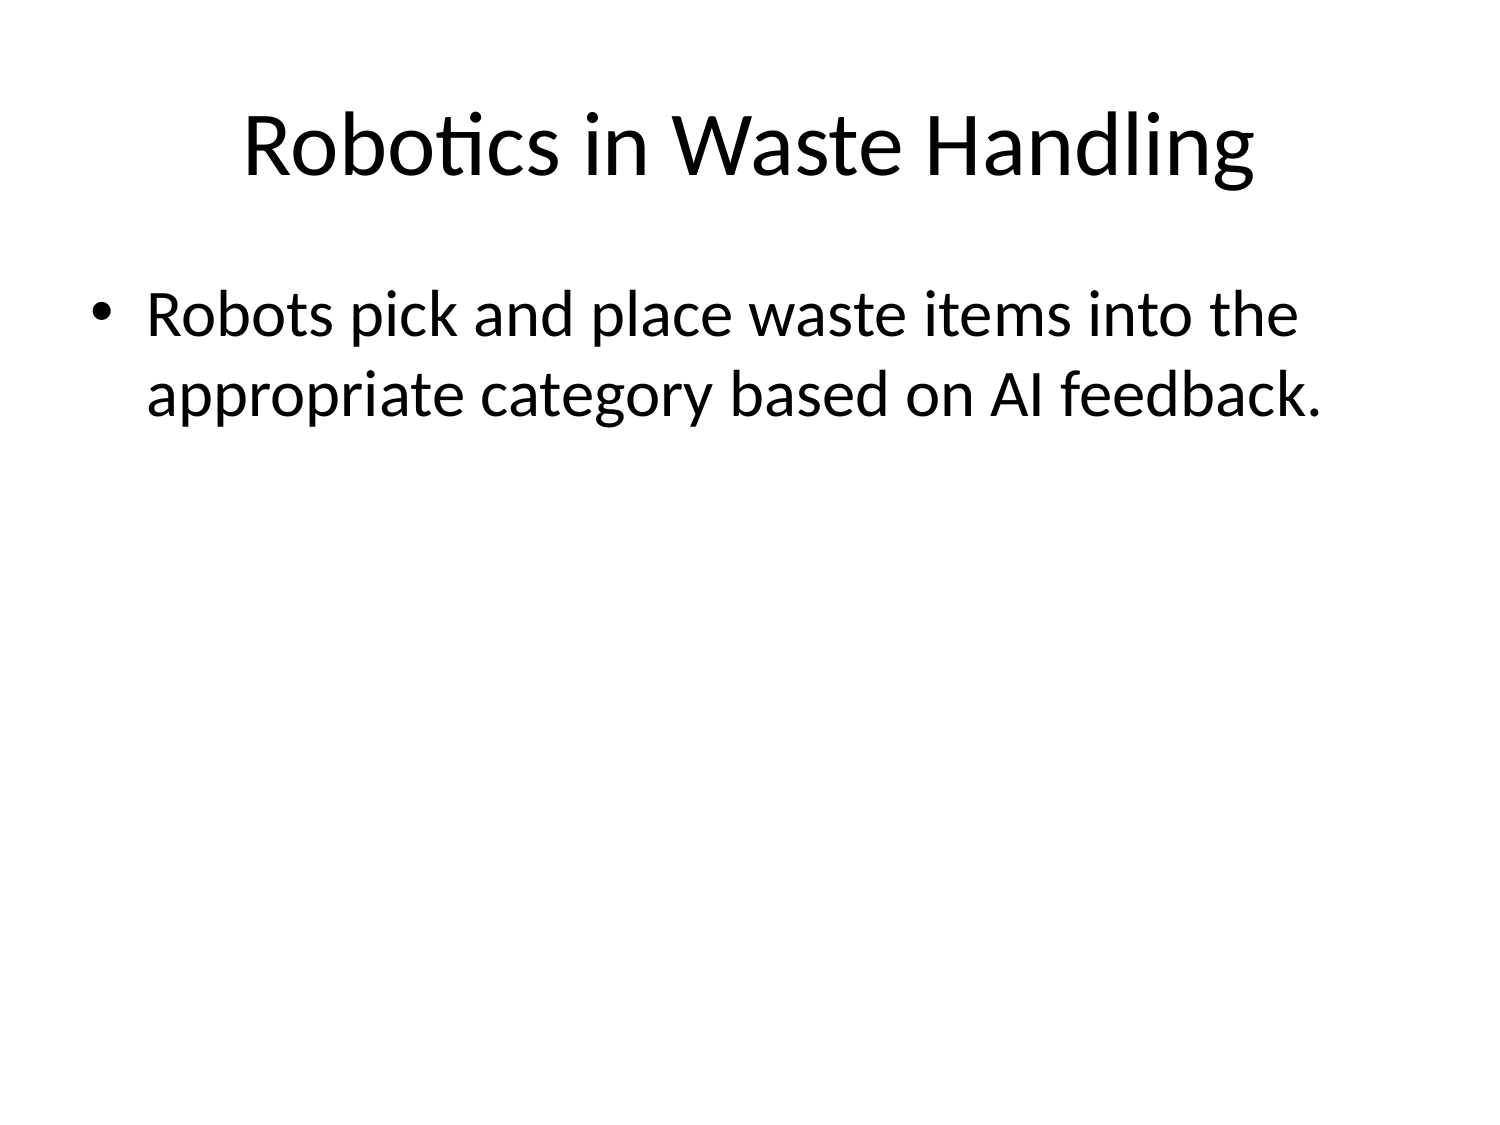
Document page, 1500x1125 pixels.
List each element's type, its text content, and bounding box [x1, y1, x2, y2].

title Robotics in Waste Handling [75, 45, 1425, 233]
list Robots pick and place waste items into the appropriate category based on AI feedback. [75, 262, 1425, 1005]
